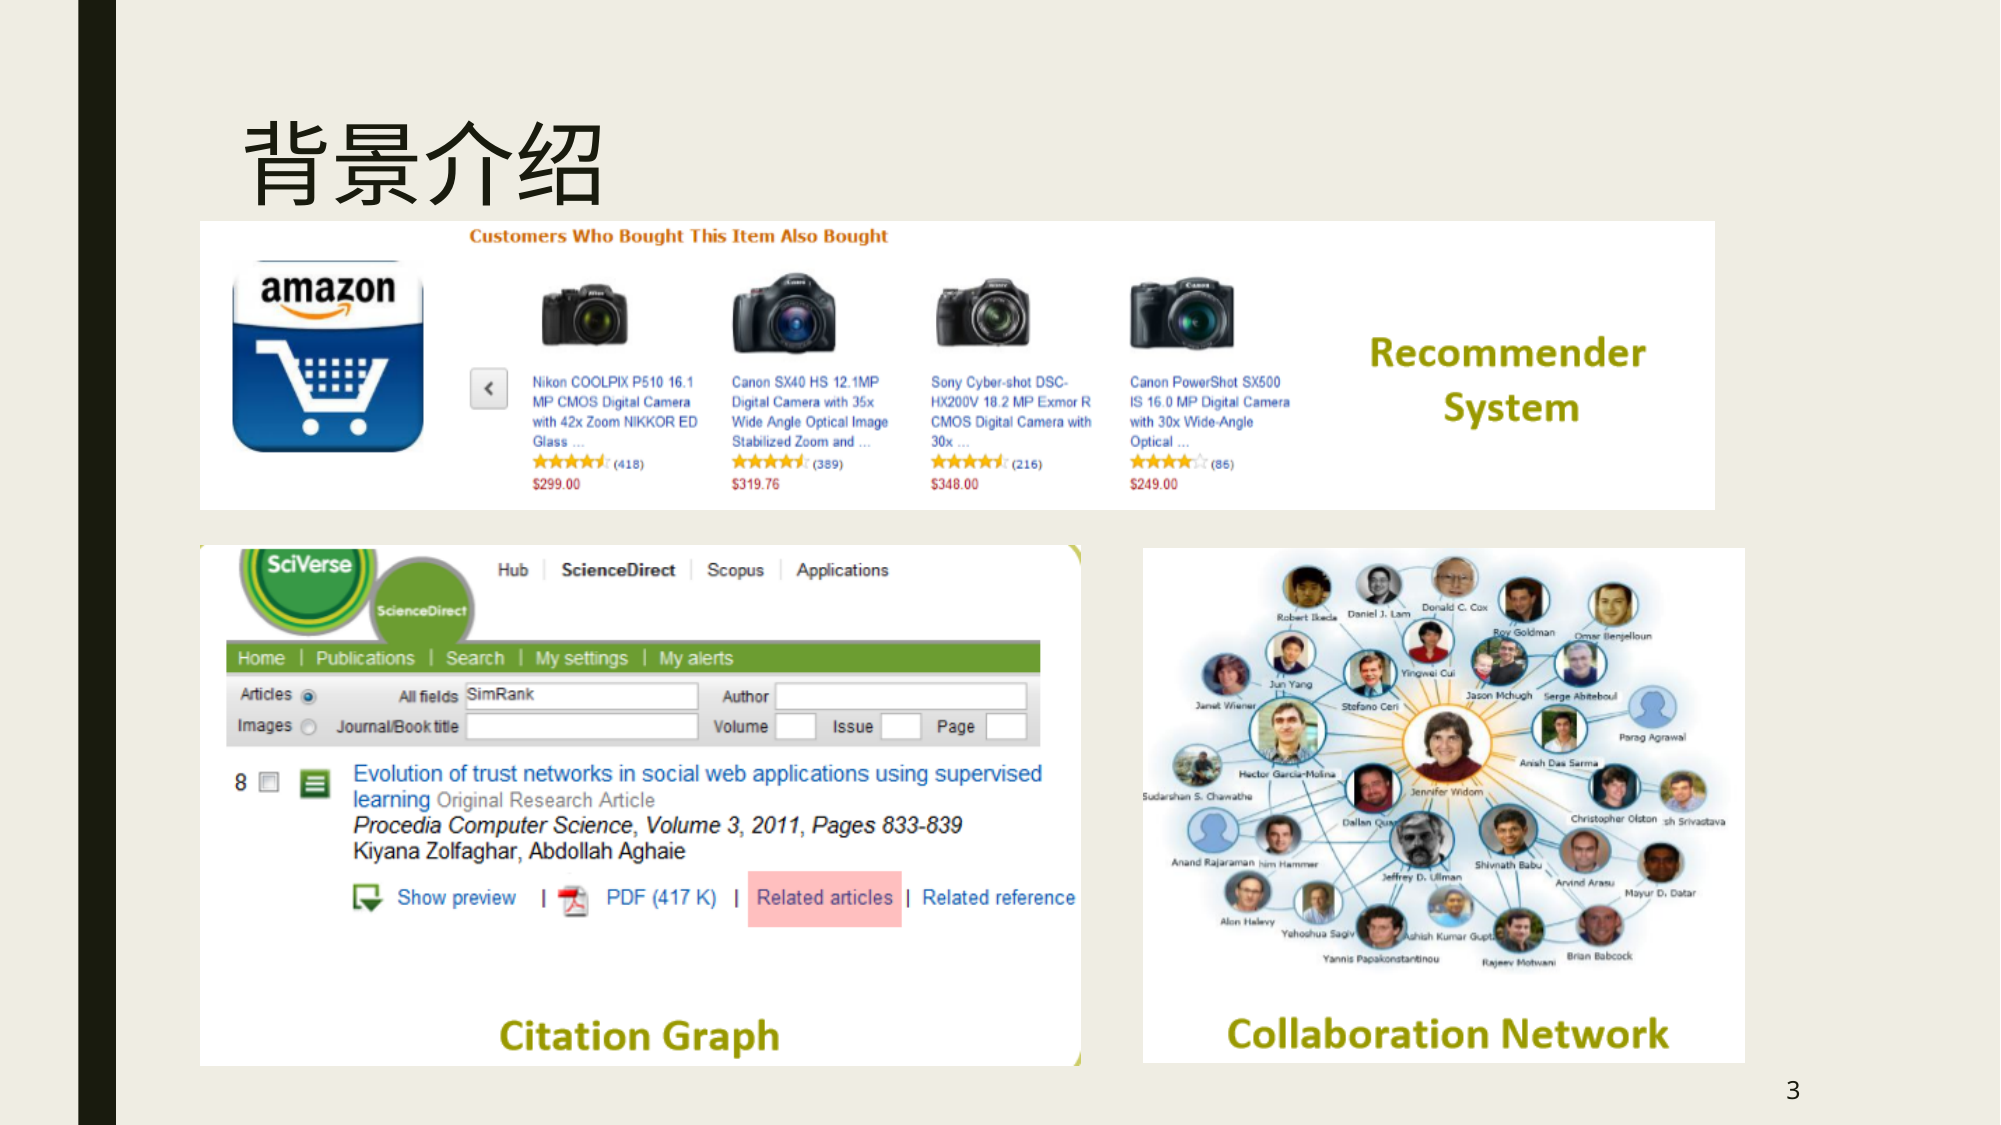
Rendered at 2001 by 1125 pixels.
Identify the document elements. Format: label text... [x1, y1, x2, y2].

picture [199, 221, 1715, 510]
slide_number 3 [1553, 1058, 1816, 1125]
title 背景介绍 [225, 112, 1800, 357]
picture [199, 545, 1081, 1066]
picture [1143, 548, 1745, 1063]
